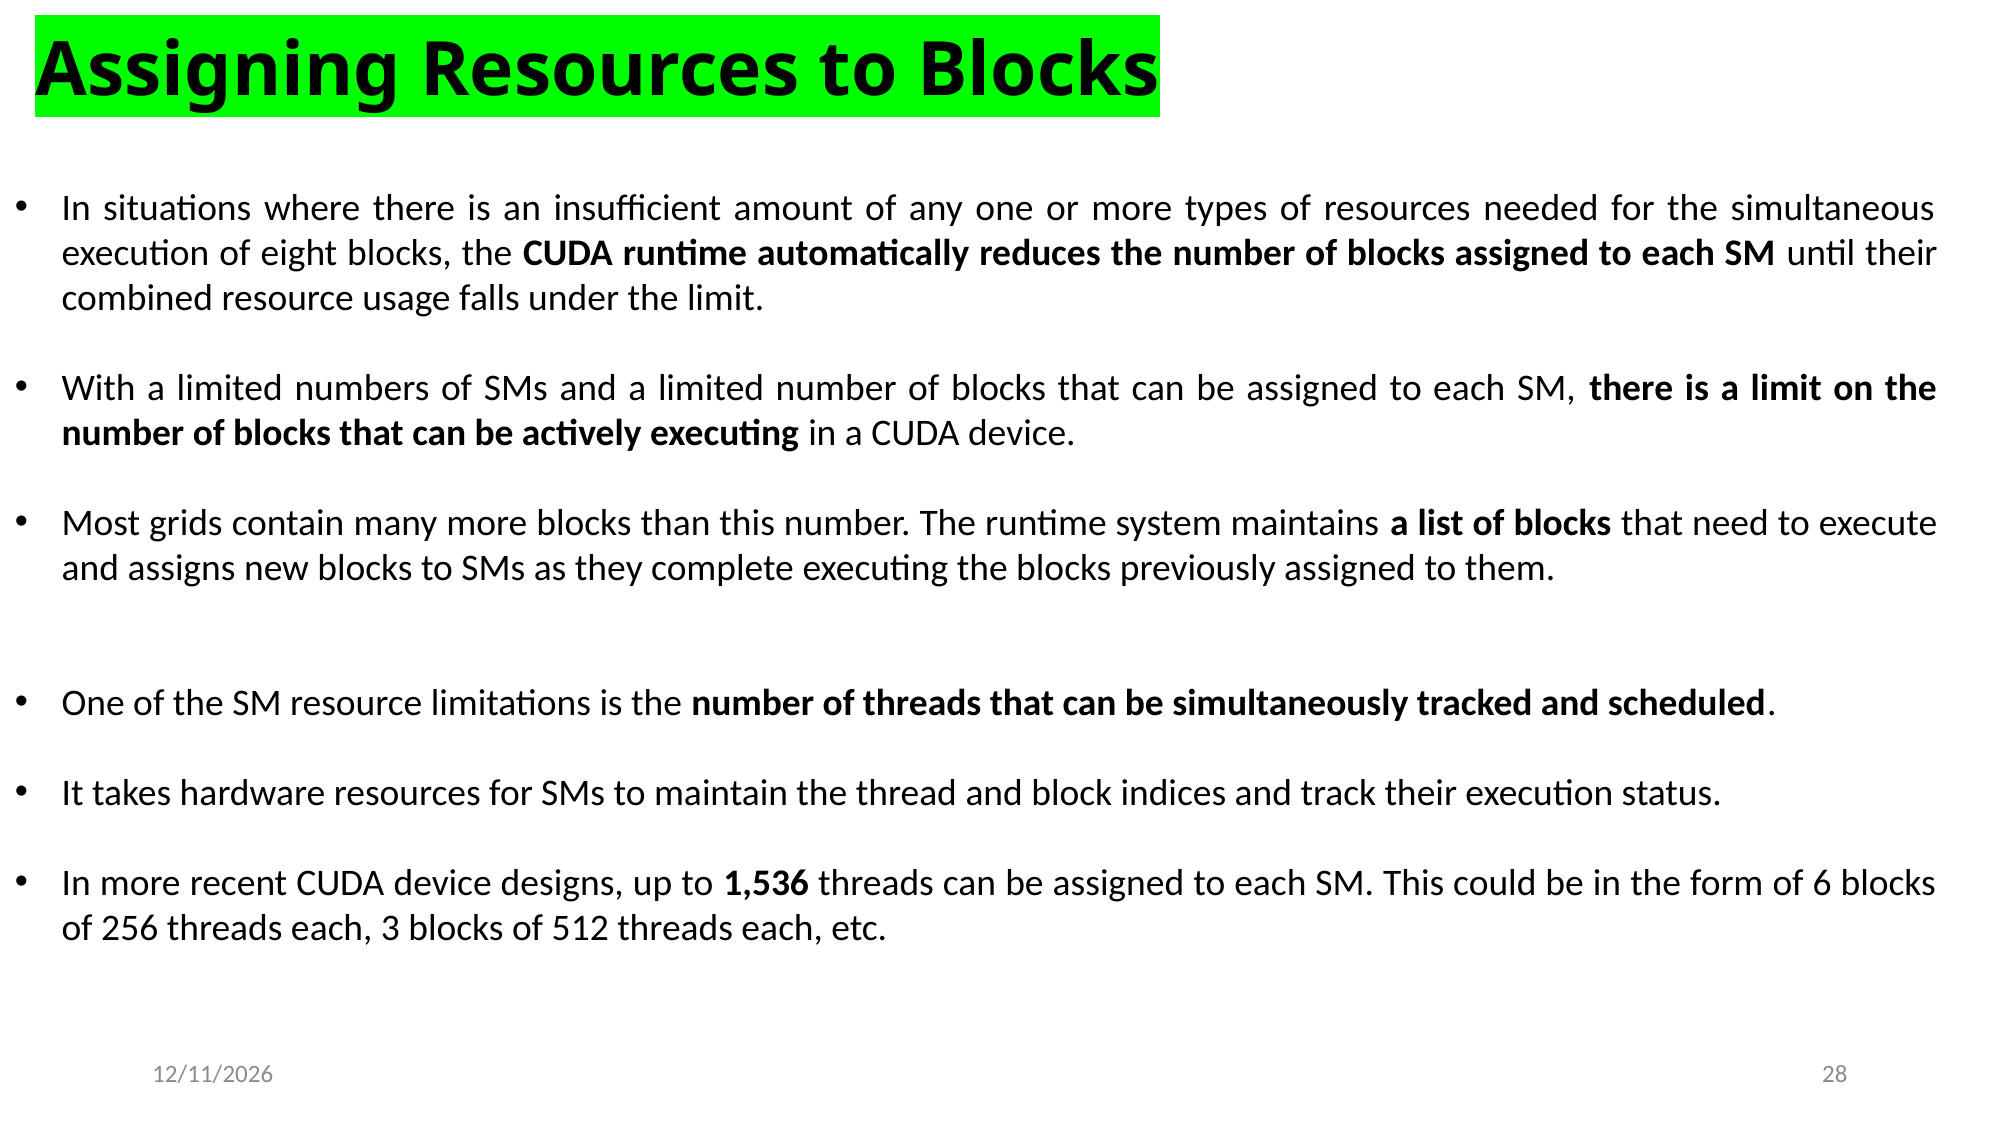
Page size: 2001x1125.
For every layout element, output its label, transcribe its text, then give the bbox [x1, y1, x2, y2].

text_box Assigning Resources to Blocks [20, 9, 1925, 130]
text_box In situations where there is an insufficient amount of any one or more types of resources needed for the simultaneous execution of eight blocks, the CUDA runtime automatically reduces the number of blocks assigned to each SM until their combined resource usage falls under the limit. With a limited numbers of SMs and a limited number of blocks that can be assigned to each SM, there is a limit on the number of blocks that can be actively executing in a CUDA device. Most grids contain many more blocks than this number. The runtime system maintains a list of blocks that need to execute and assigns new blocks to SMs as they complete executing the blocks previously assigned to them. One of the SM resource limitations is the number of threads that can be simultaneously tracked and scheduled. It takes hardware resources for SMs to maintain the thread and block indices and track their execution status. In more recent CUDA device designs, up to 1,536 threads can be assigned to each SM. This could be in the form of 6 blocks of 256 threads each, 3 blocks of 512 threads each, etc. [0, 130, 1953, 1103]
text_box 28 [1412, 1042, 1863, 1103]
text_box 21-03-2023 [137, 1042, 588, 1103]
